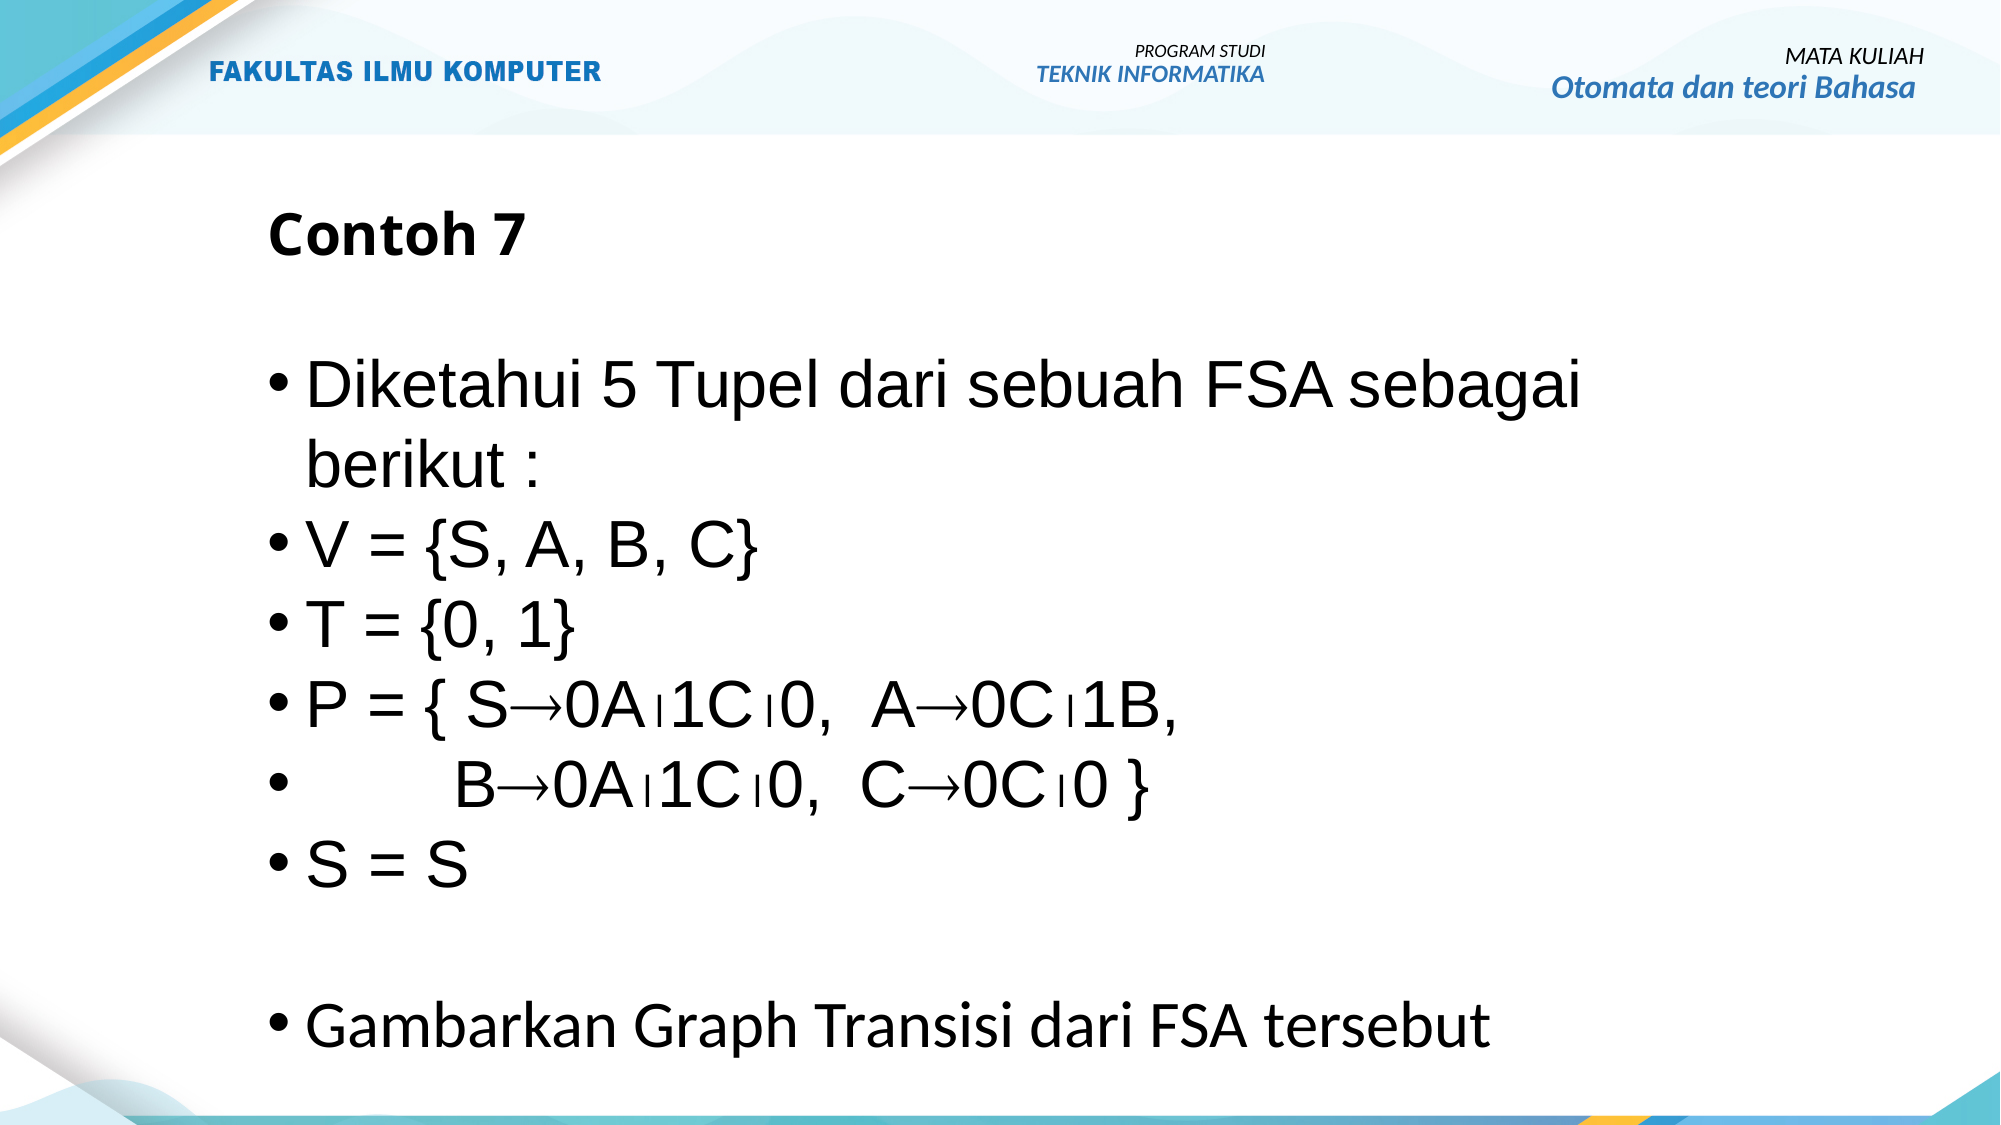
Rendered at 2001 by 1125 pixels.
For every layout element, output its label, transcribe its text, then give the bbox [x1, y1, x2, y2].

picture [0, 0, 2000, 1125]
text_box MATA KULIAH Otomata dan teori Bahasa [1374, 35, 1940, 147]
title Contoh 7 [252, 170, 1852, 303]
list Diketahui 5 Tupel dari sebuah FSA sebagai berikut : V = {S, A, B, C} T = {0, 1} P = { S0A1C0, A0C1B, B0A1C0, C0C0 } S = S Gambarkan Graph Transisi dari FSA tersebut [252, 333, 1852, 1069]
text_box PROGRAM STUDI TEKNIK INFORMATIKA [904, 33, 1281, 118]
